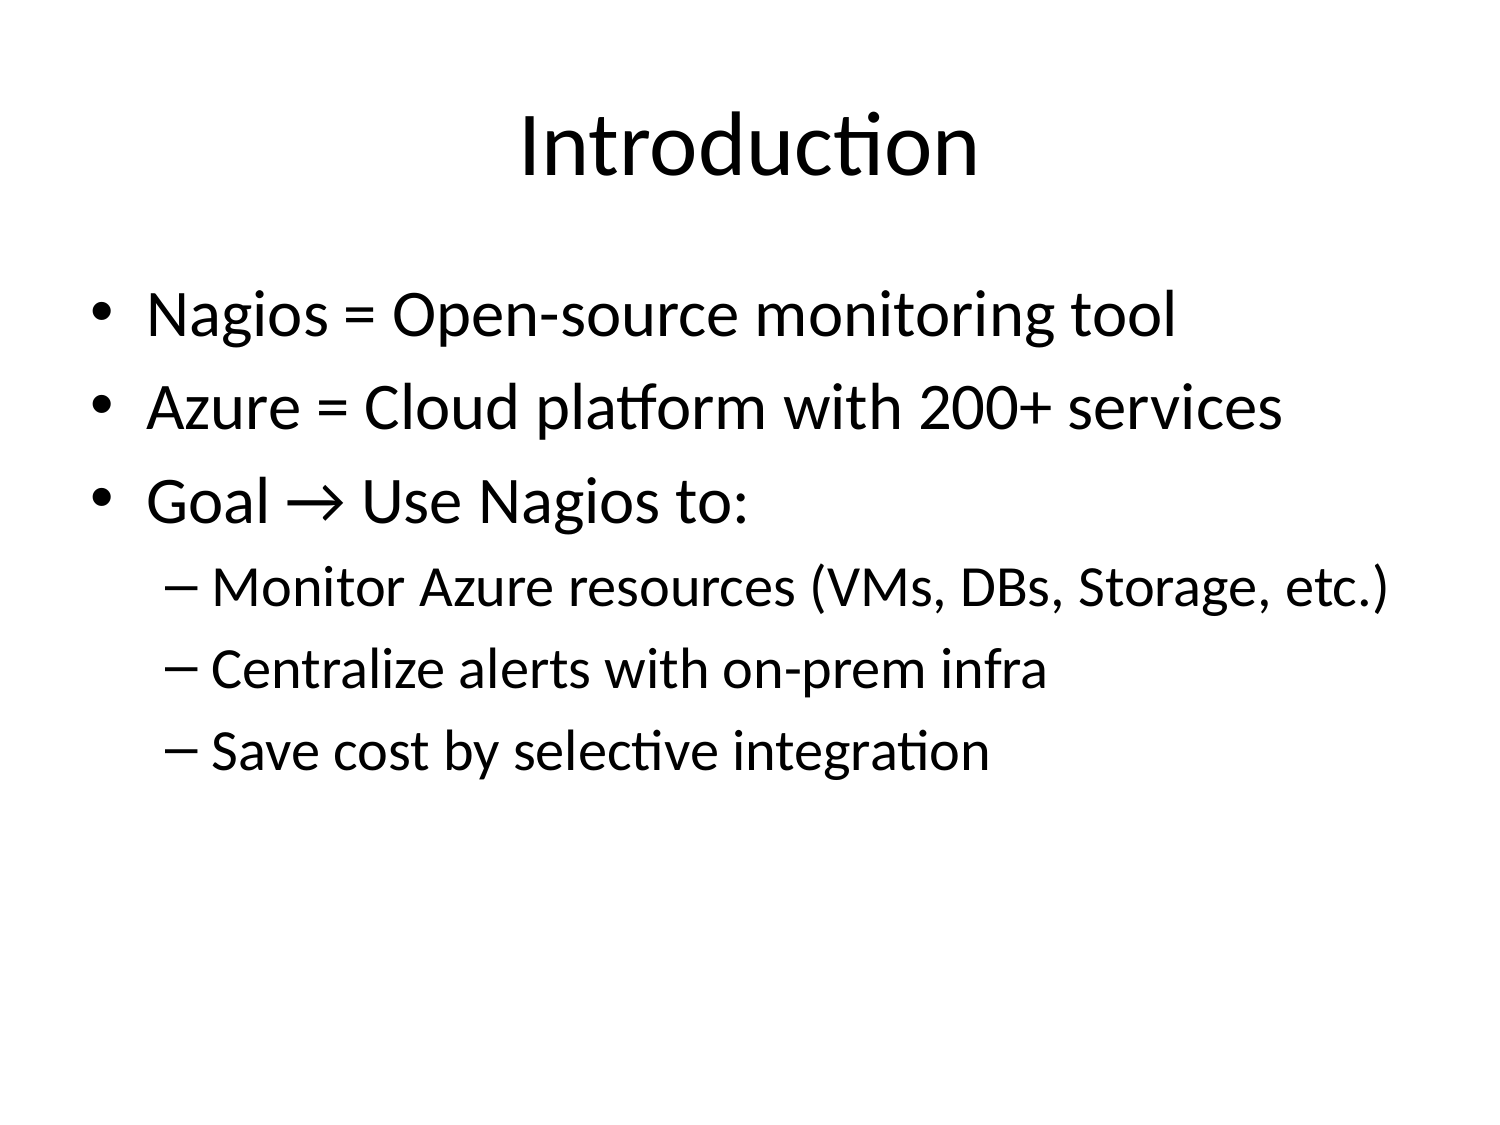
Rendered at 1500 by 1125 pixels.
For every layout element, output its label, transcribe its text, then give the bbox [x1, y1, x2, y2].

title Introduction [75, 45, 1425, 233]
list Nagios = Open-source monitoring tool Azure = Cloud platform with 200+ services Goal → Use Nagios to: Monitor Azure resources (VMs, DBs, Storage, etc.) Centralize alerts with on-prem infra Save cost by selective integration [75, 262, 1425, 1005]
